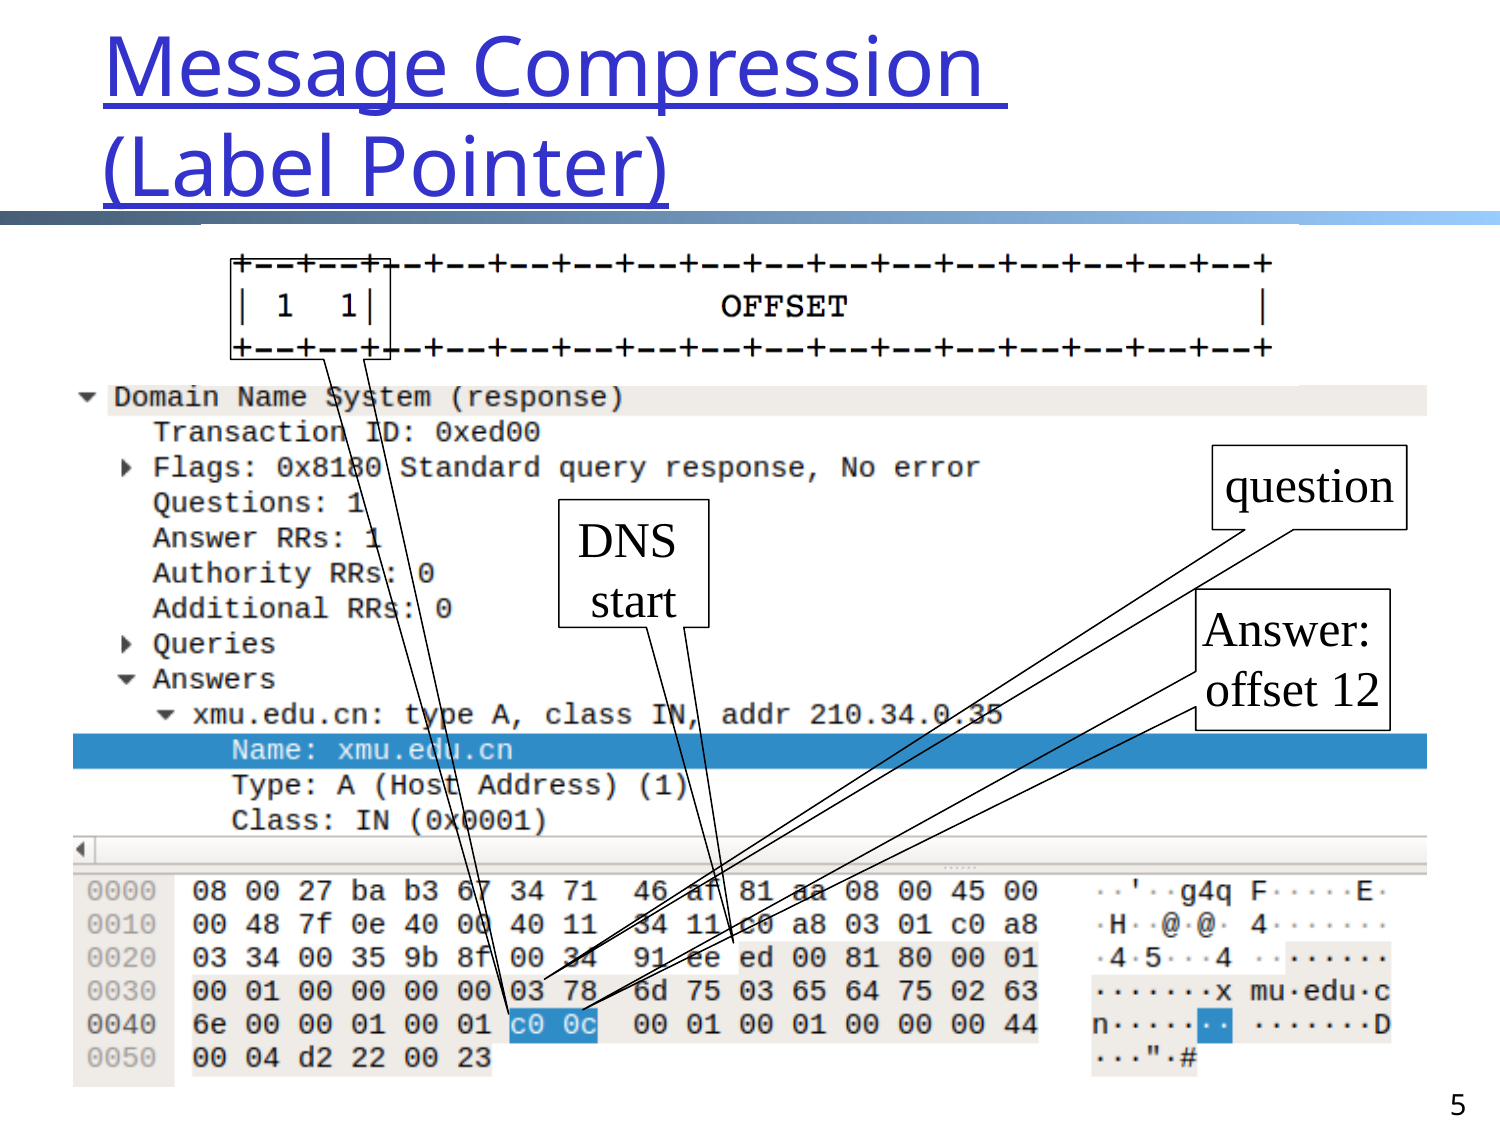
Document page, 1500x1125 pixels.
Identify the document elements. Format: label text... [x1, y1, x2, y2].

picture [72, 224, 1427, 1087]
slide_number 5 [1406, 1078, 1482, 1125]
title Message Compression (Label Pointer) [87, 19, 1363, 208]
